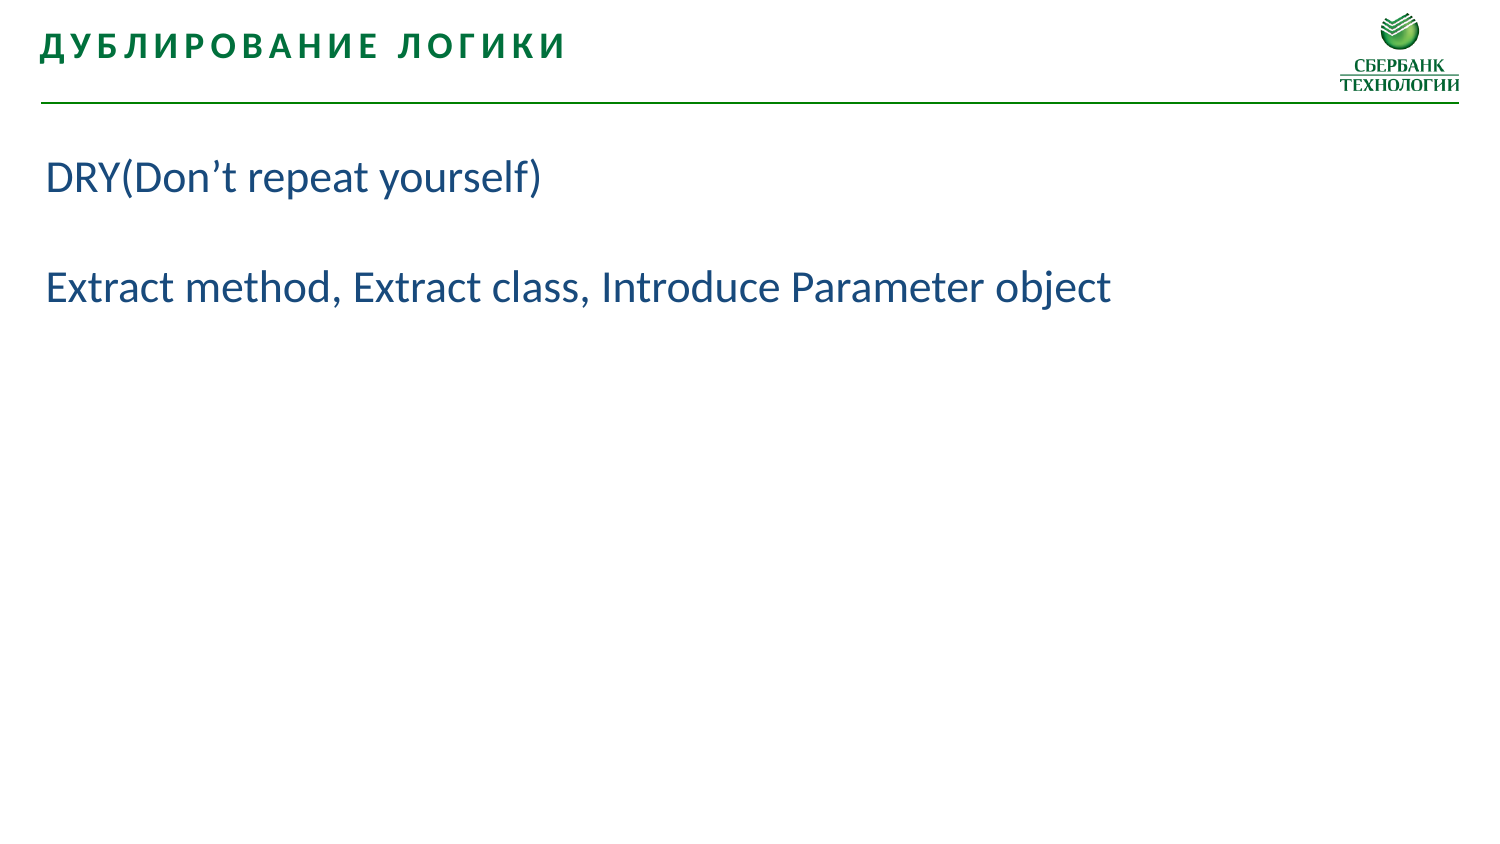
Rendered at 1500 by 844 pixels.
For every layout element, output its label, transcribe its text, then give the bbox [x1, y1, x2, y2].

list Дублирование логики [39, 13, 1115, 67]
picture [1340, 13, 1459, 91]
text_box DRY(Don’t repeat yourself) Extract method, Extract class, Introduce Parameter object [30, 139, 1459, 320]
